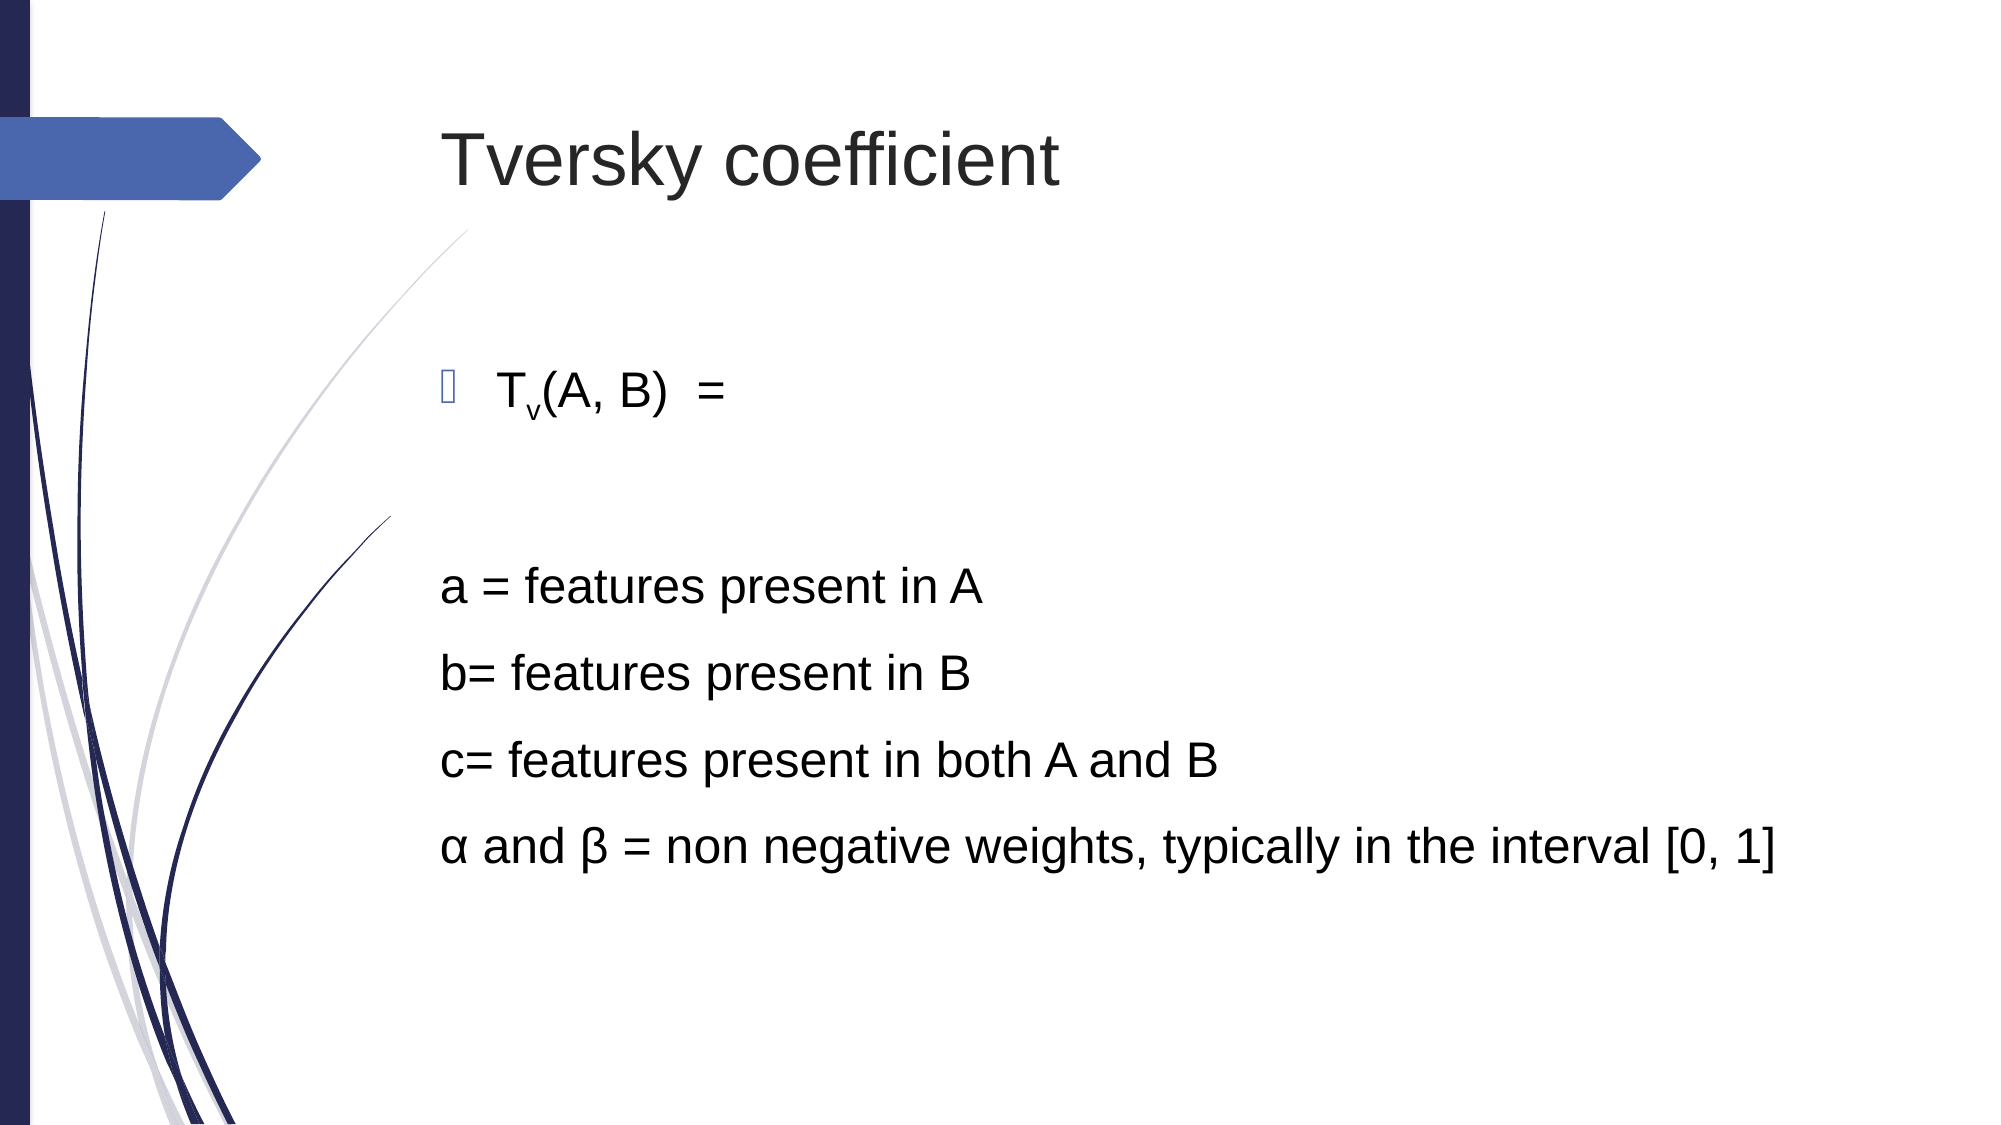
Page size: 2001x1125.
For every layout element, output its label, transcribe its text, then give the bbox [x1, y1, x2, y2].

title Tversky coefficient [425, 102, 1888, 313]
